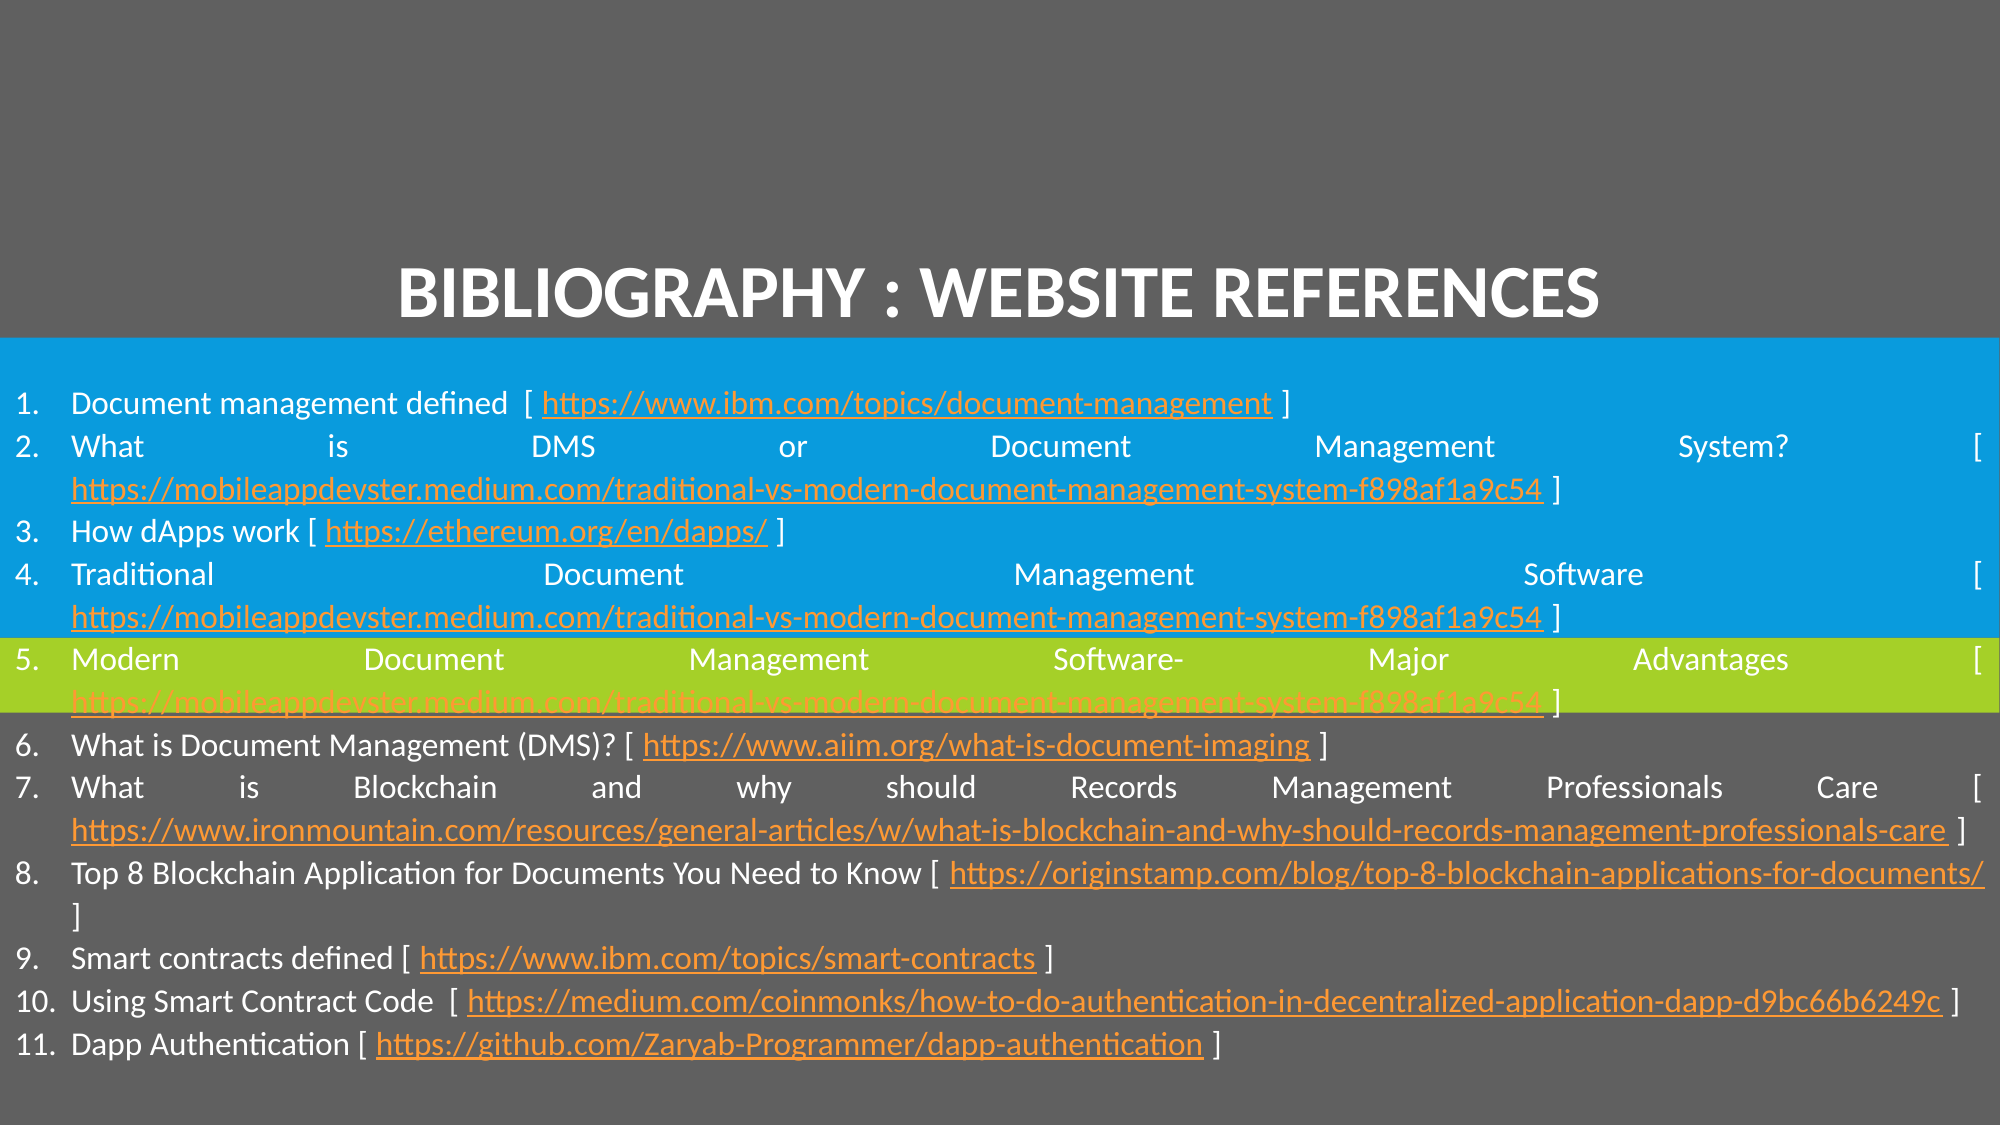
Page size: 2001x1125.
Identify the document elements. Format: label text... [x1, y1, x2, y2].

text_box BIBLIOGRAPHY : WEBSITE REFERENCES [0, 235, 2000, 341]
text_box Document management defined [ https://www.ibm.com/topics/document-management ] What is DMS or Document Management System? [ https://mobileappdevster.medium.com/traditional-vs-modern-document-management-system-f898af1a9c54 ] How dApps work [ https://ethereum.org/en/dapps/ ] Traditional Document Management Software [ https://mobileappdevster.medium.com/traditional-vs-modern-document-management-system-f898af1a9c54 ] Modern Document Management Software- Major Advantages [ https://mobileappdevster.medium.com/traditional-vs-modern-document-management-system-f898af1a9c54 ] What is Document Management (DMS)? [ https://www.aiim.org/what-is-document-imaging ] What is Blockchain and why should Records Management Professionals Care [ https://www.ironmountain.com/resources/general-articles/w/what-is-blockchain-and-why-should-records-management-professionals-care ] Top 8 Blockchain Application for Documents You Need to Know [ https://originstamp.com/blog/top-8-blockchain-applications-for-documents/ ] Smart contracts defined [ https://www.ibm.com/topics/smart-contracts ] Using Smart Contract Code [ https://medium.com/coinmonks/how-to-do-authentication-in-decentralized-application-dapp-d9bc66b6249c ] Dapp Authentication [ https://github.com/Zaryab-Programmer/dapp-authentication ] [0, 371, 2000, 1070]
